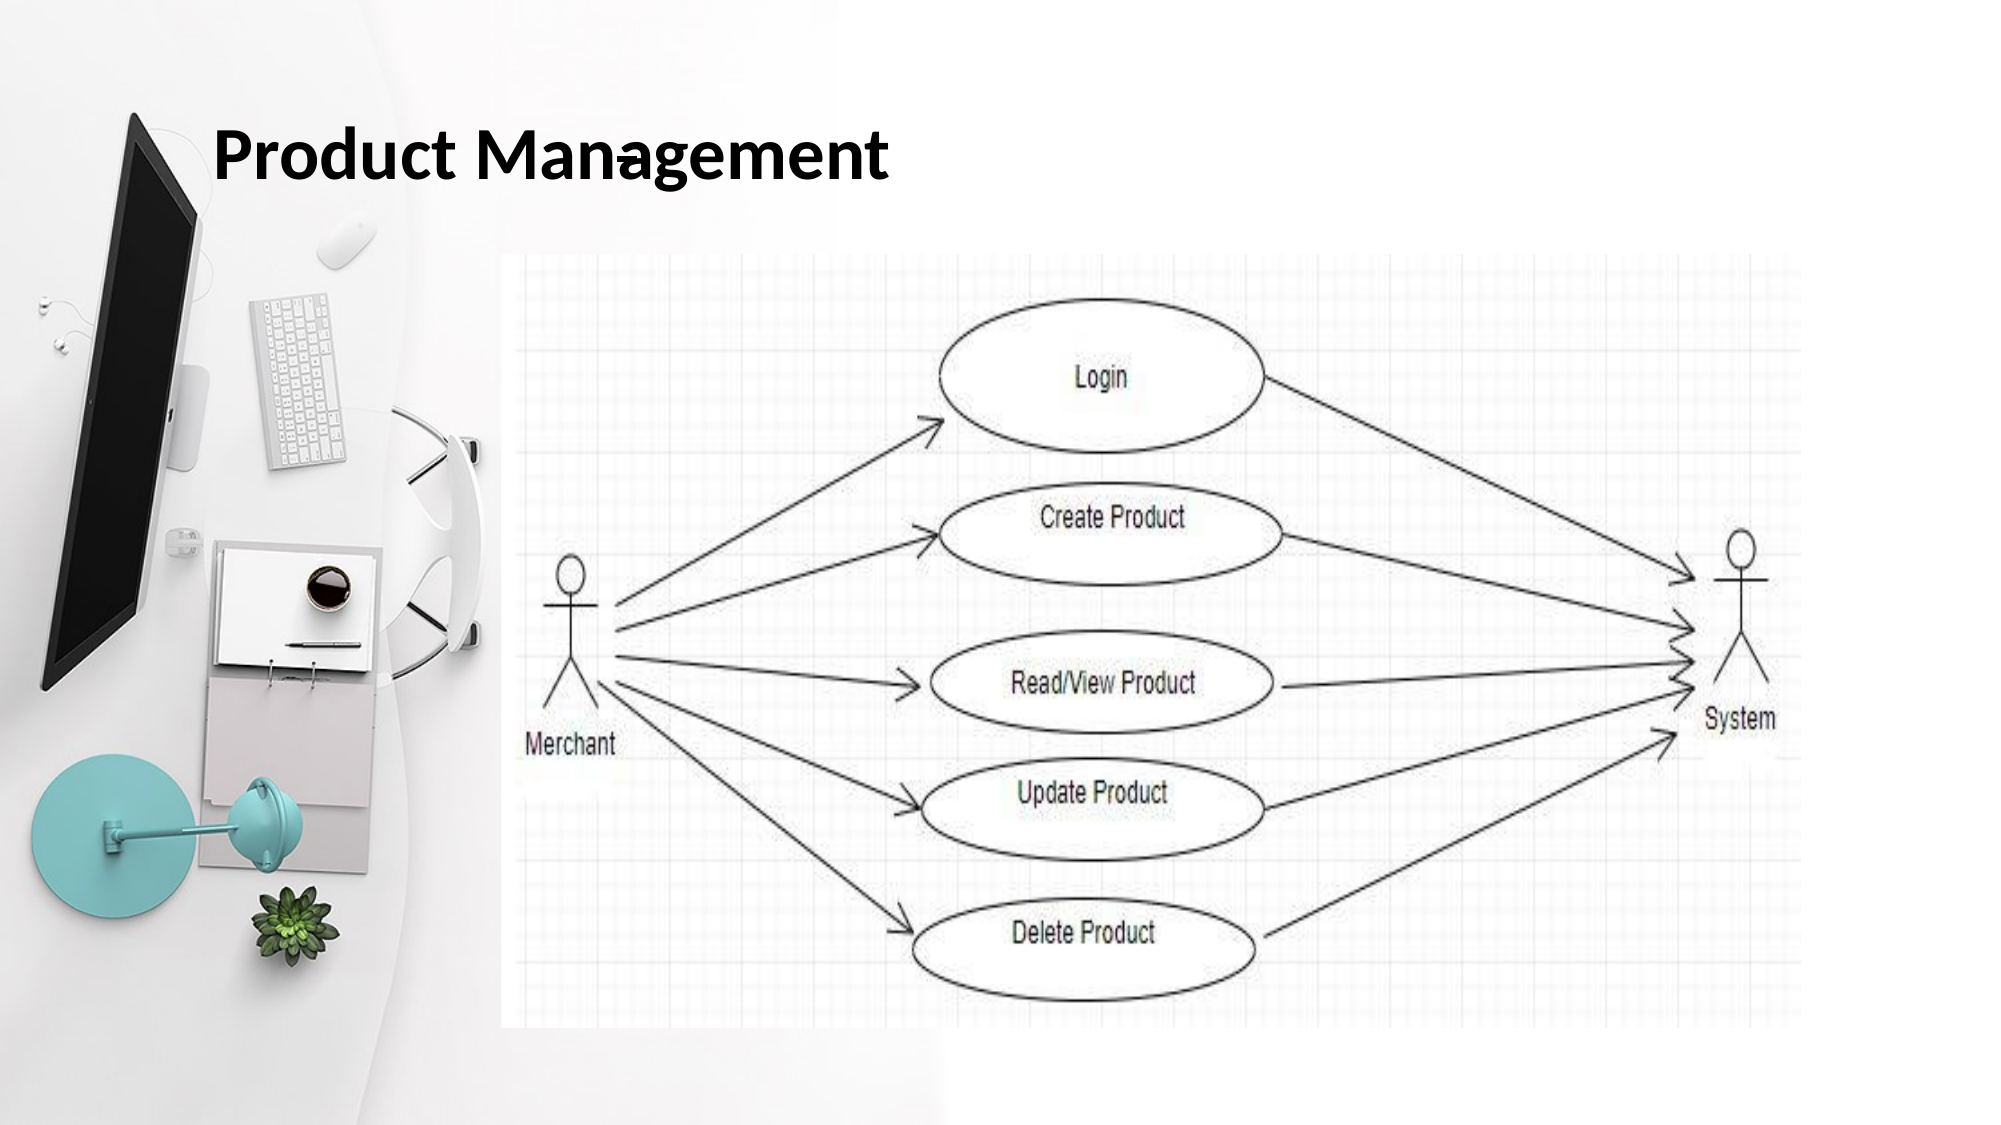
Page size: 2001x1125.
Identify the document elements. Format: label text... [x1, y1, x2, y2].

text_box Product Management [199, 97, 1481, 313]
picture [0, 0, 2001, 1125]
text_box [601, 51, 1884, 286]
